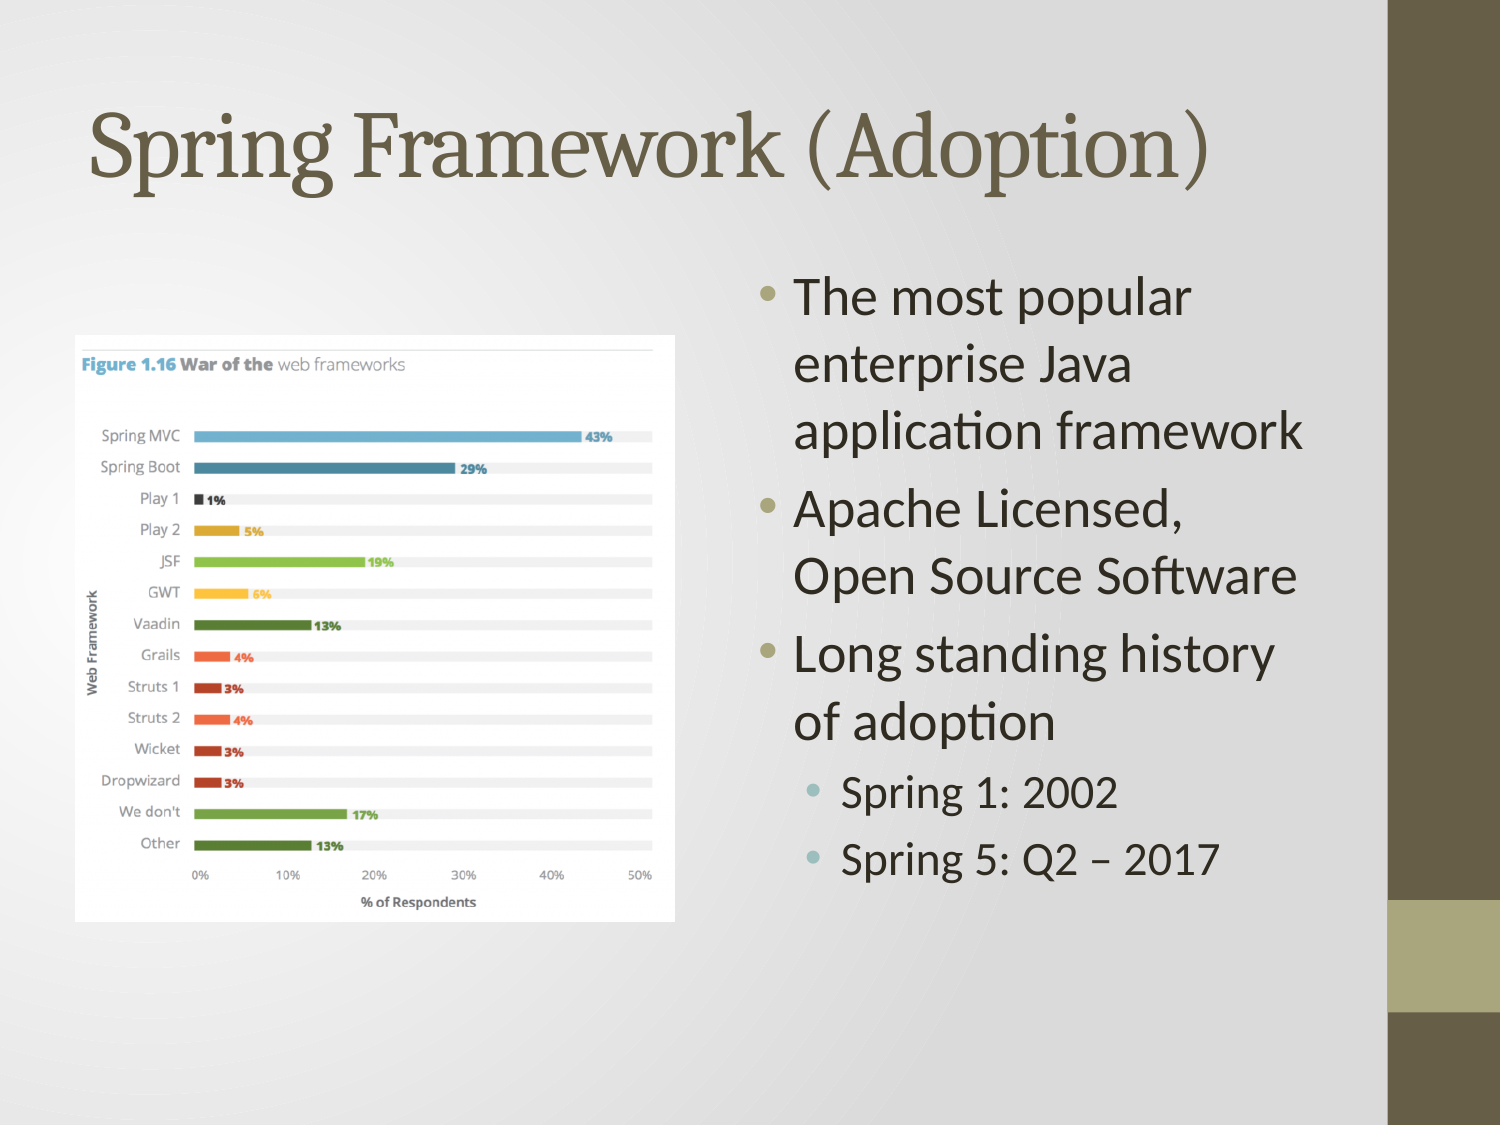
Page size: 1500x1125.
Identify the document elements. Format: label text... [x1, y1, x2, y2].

list The most popular enterprise Java application framework Apache Licensed, Open Source Software Long standing history of adoption Spring 1: 2002 Spring 5: Q2 – 2017 [725, 251, 1325, 1005]
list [74, 334, 676, 922]
title Spring Framework (Adoption) [75, 45, 1325, 233]
